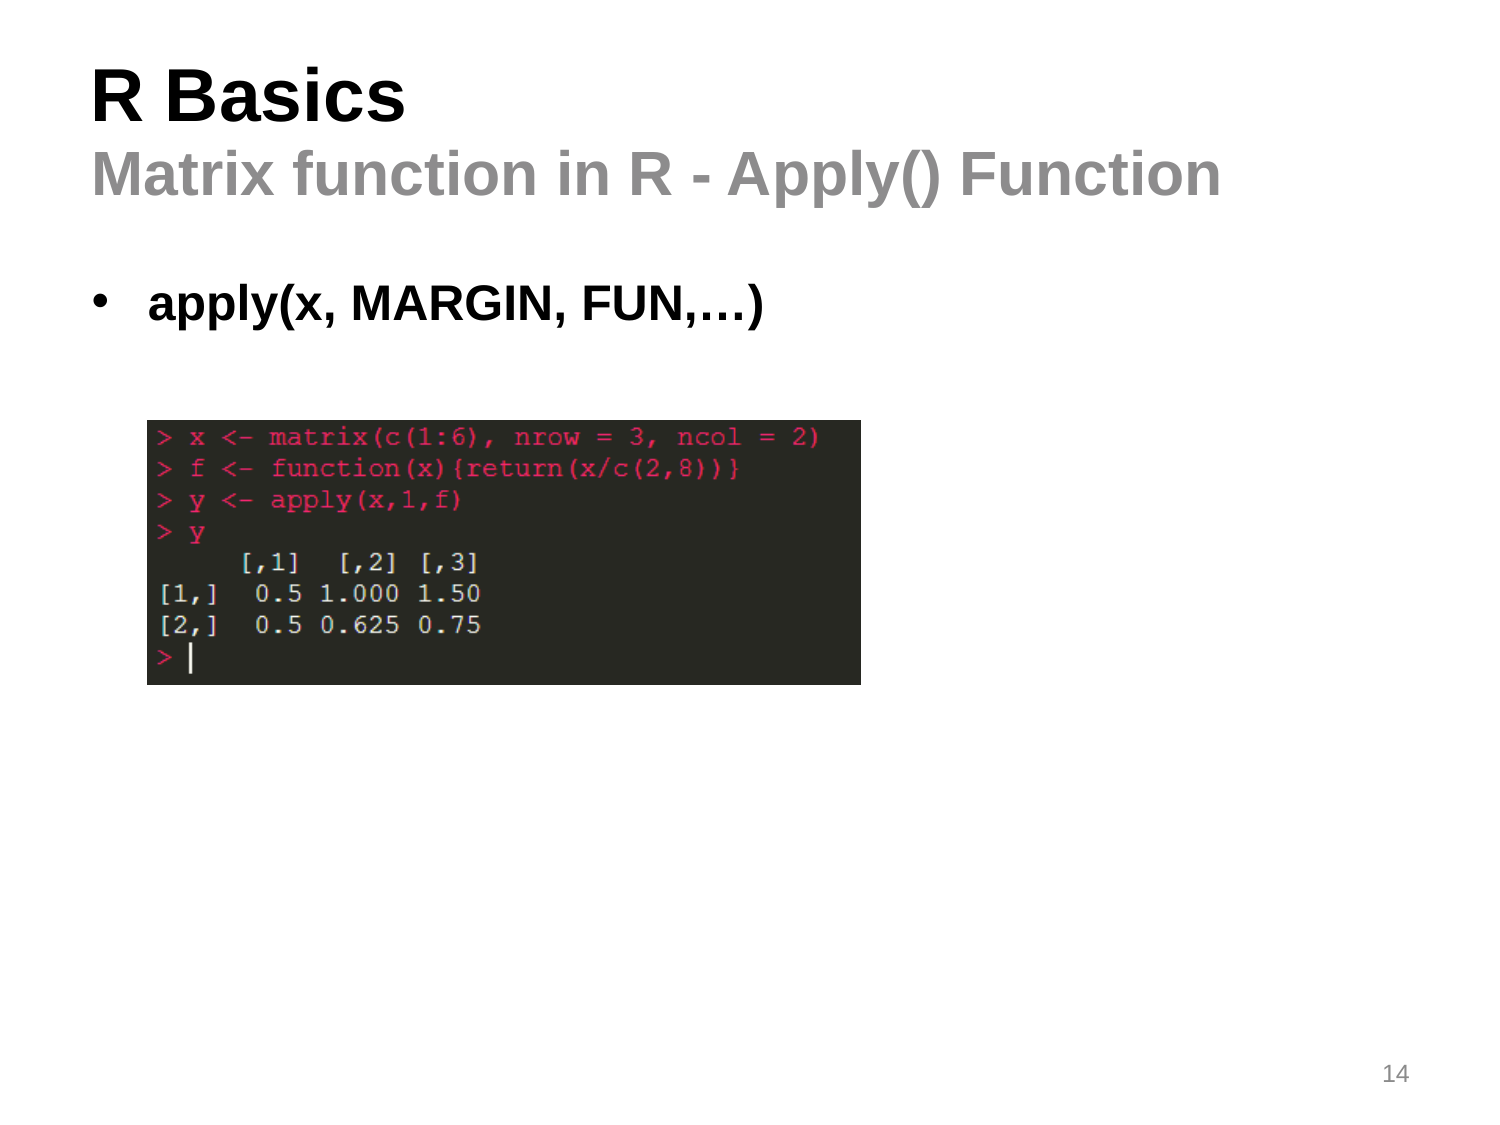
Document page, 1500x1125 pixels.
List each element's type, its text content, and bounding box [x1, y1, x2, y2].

title R Basics [75, 45, 1424, 138]
slide_number 14 [1074, 1042, 1425, 1103]
list Matrix function in R - Apply() Function [76, 125, 1424, 201]
picture [147, 420, 861, 686]
list apply(x, MARGIN, FUN,…) [76, 262, 1436, 906]
